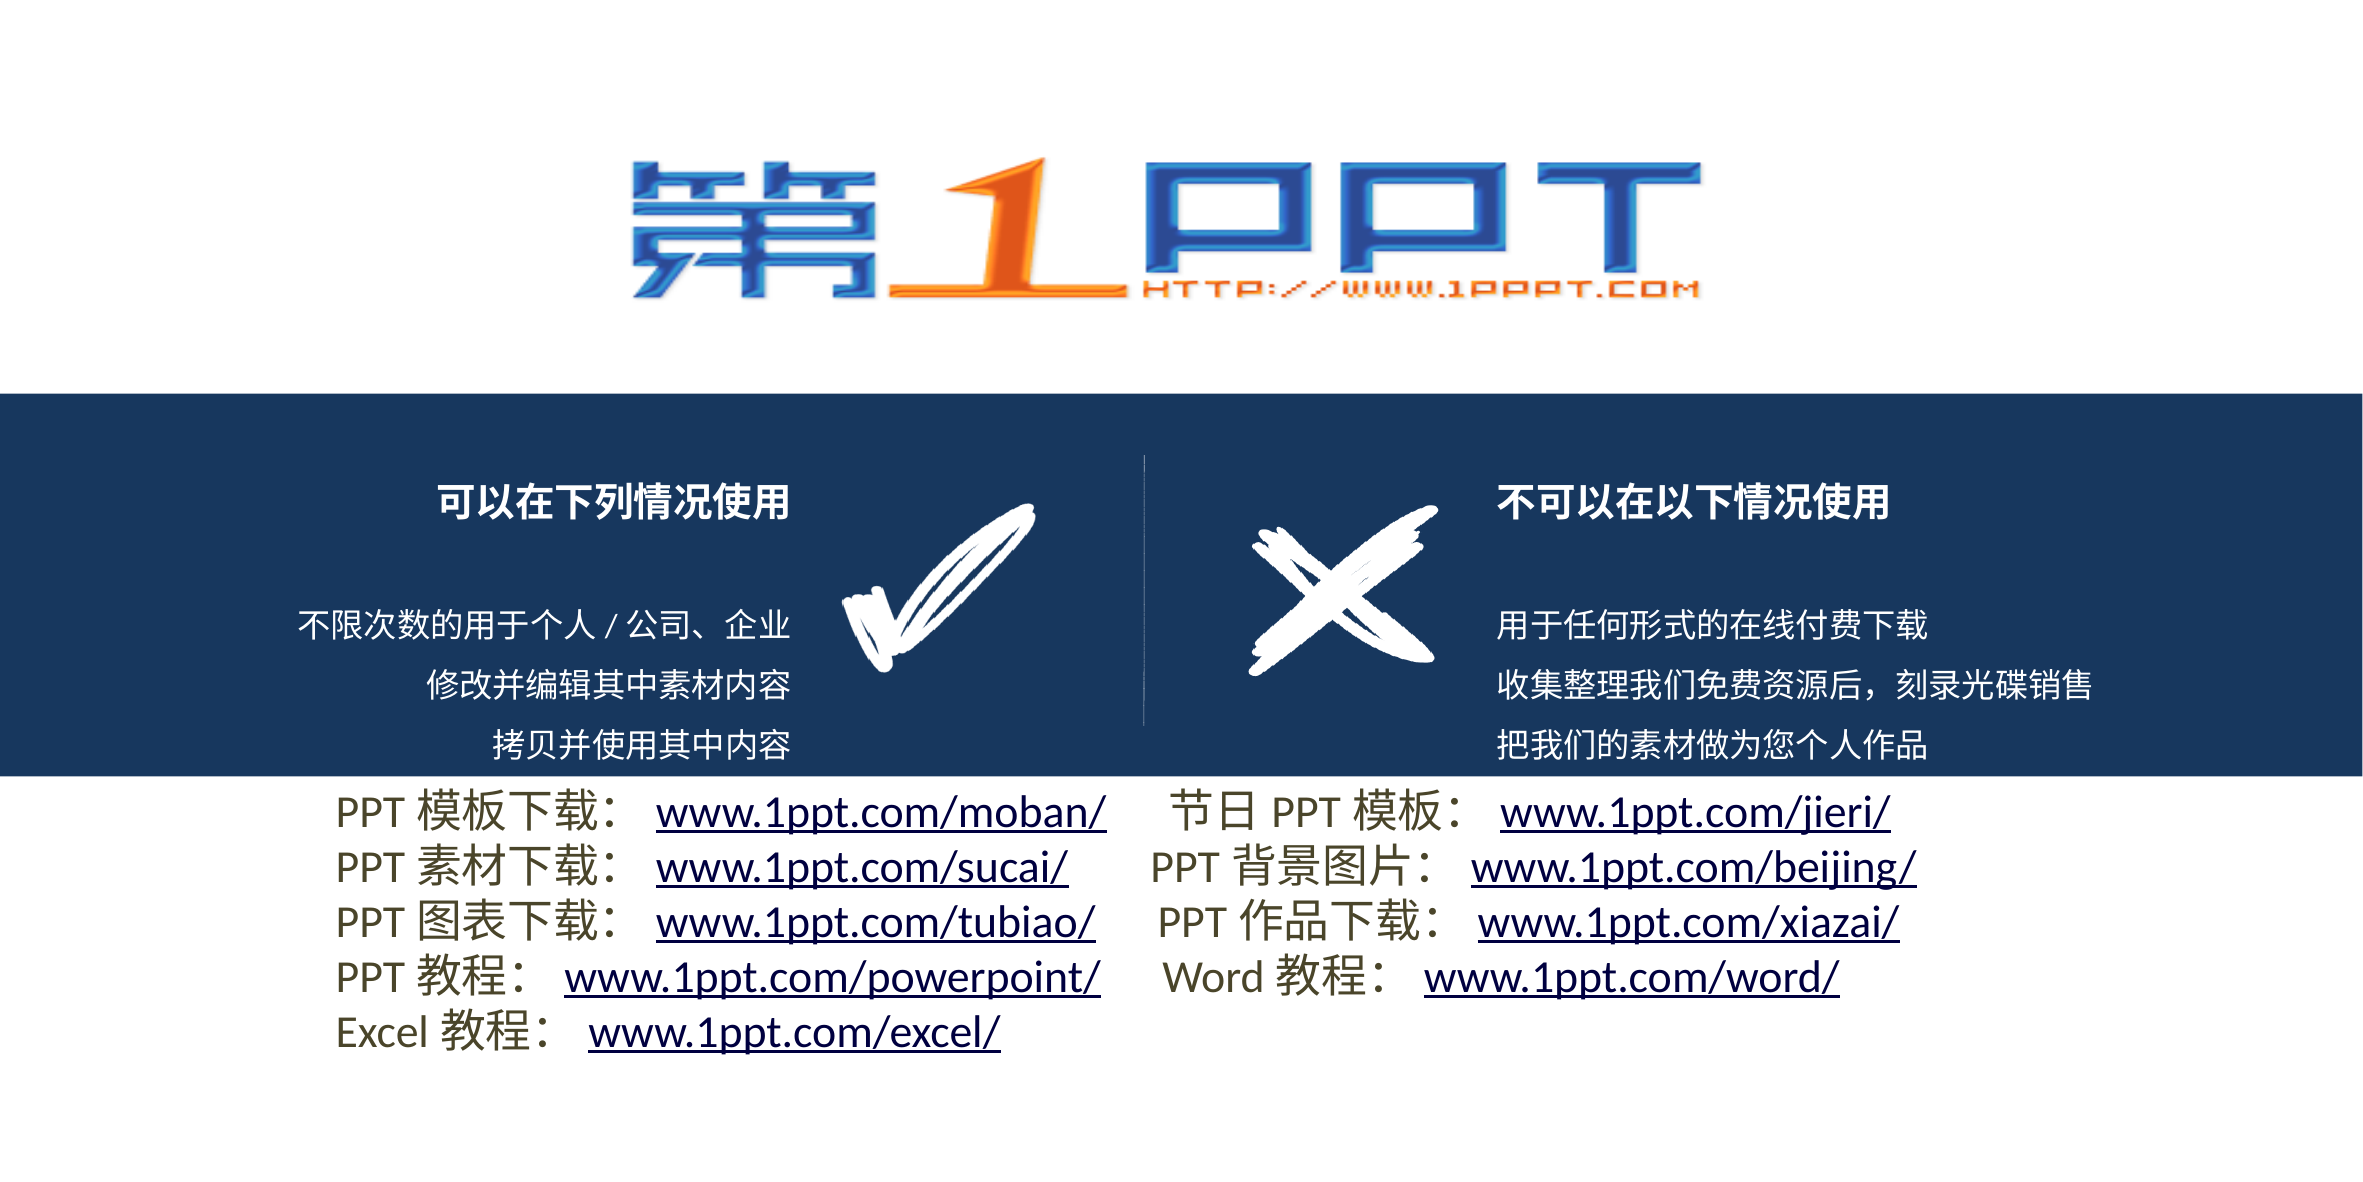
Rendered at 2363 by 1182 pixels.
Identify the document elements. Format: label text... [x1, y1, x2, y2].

picture [830, 491, 1053, 684]
text_box 可以在下列情况使用 不限次数的用于个人/公司、企业 修改并编辑其中素材内容 拷贝并使用其中内容 [110, 442, 812, 774]
text_box [0, 393, 2363, 777]
picture [1227, 491, 1459, 689]
picture [548, 120, 1780, 343]
text_box 不可以在以下情况使用 用于任何形式的在线付费下载 收集整理我们免费资源后，刻录光碟销售 把我们的素材做为您个人作品 [1476, 442, 2234, 774]
text_box PPT模板下载：www.1ppt.com/moban/ 节日PPT模板：www.1ppt.com/jieri/ PPT素材下载：www.1ppt.com/sucai/ PPT背景图片：www.1ppt.com/beijing/ PPT图表下载：www.1ppt.com/tubiao/ PPT作品下载：www.1ppt.com/xiazai/ PPT教程：www.1ppt.com/powerpoint/ Word教程：www.1ppt.com/word/ Excel教程：www.1ppt.com/excel/ [313, 777, 2363, 1151]
